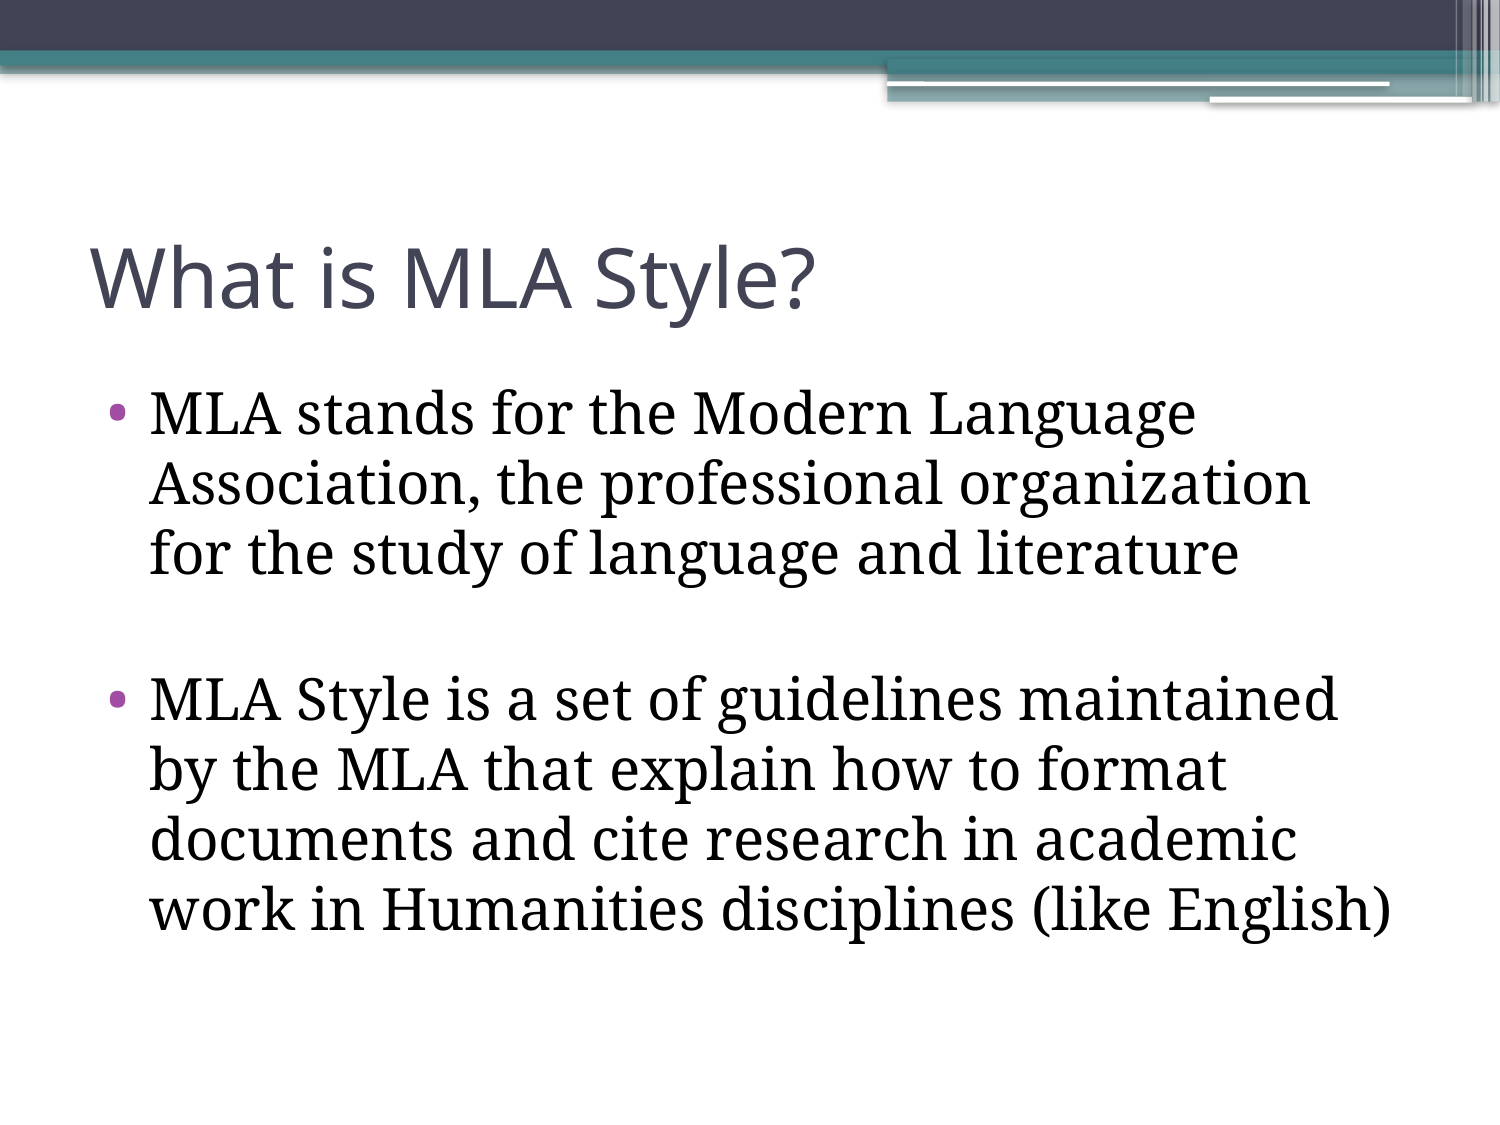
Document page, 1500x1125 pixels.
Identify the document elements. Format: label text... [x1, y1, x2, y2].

title What is MLA Style? [75, 187, 1425, 363]
list MLA stands for the Modern Language Association, the professional organization for the study of language and literature MLA Style is a set of guidelines maintained by the MLA that explain how to format documents and cite research in academic work in Humanities disciplines (like English) [75, 368, 1425, 1079]
